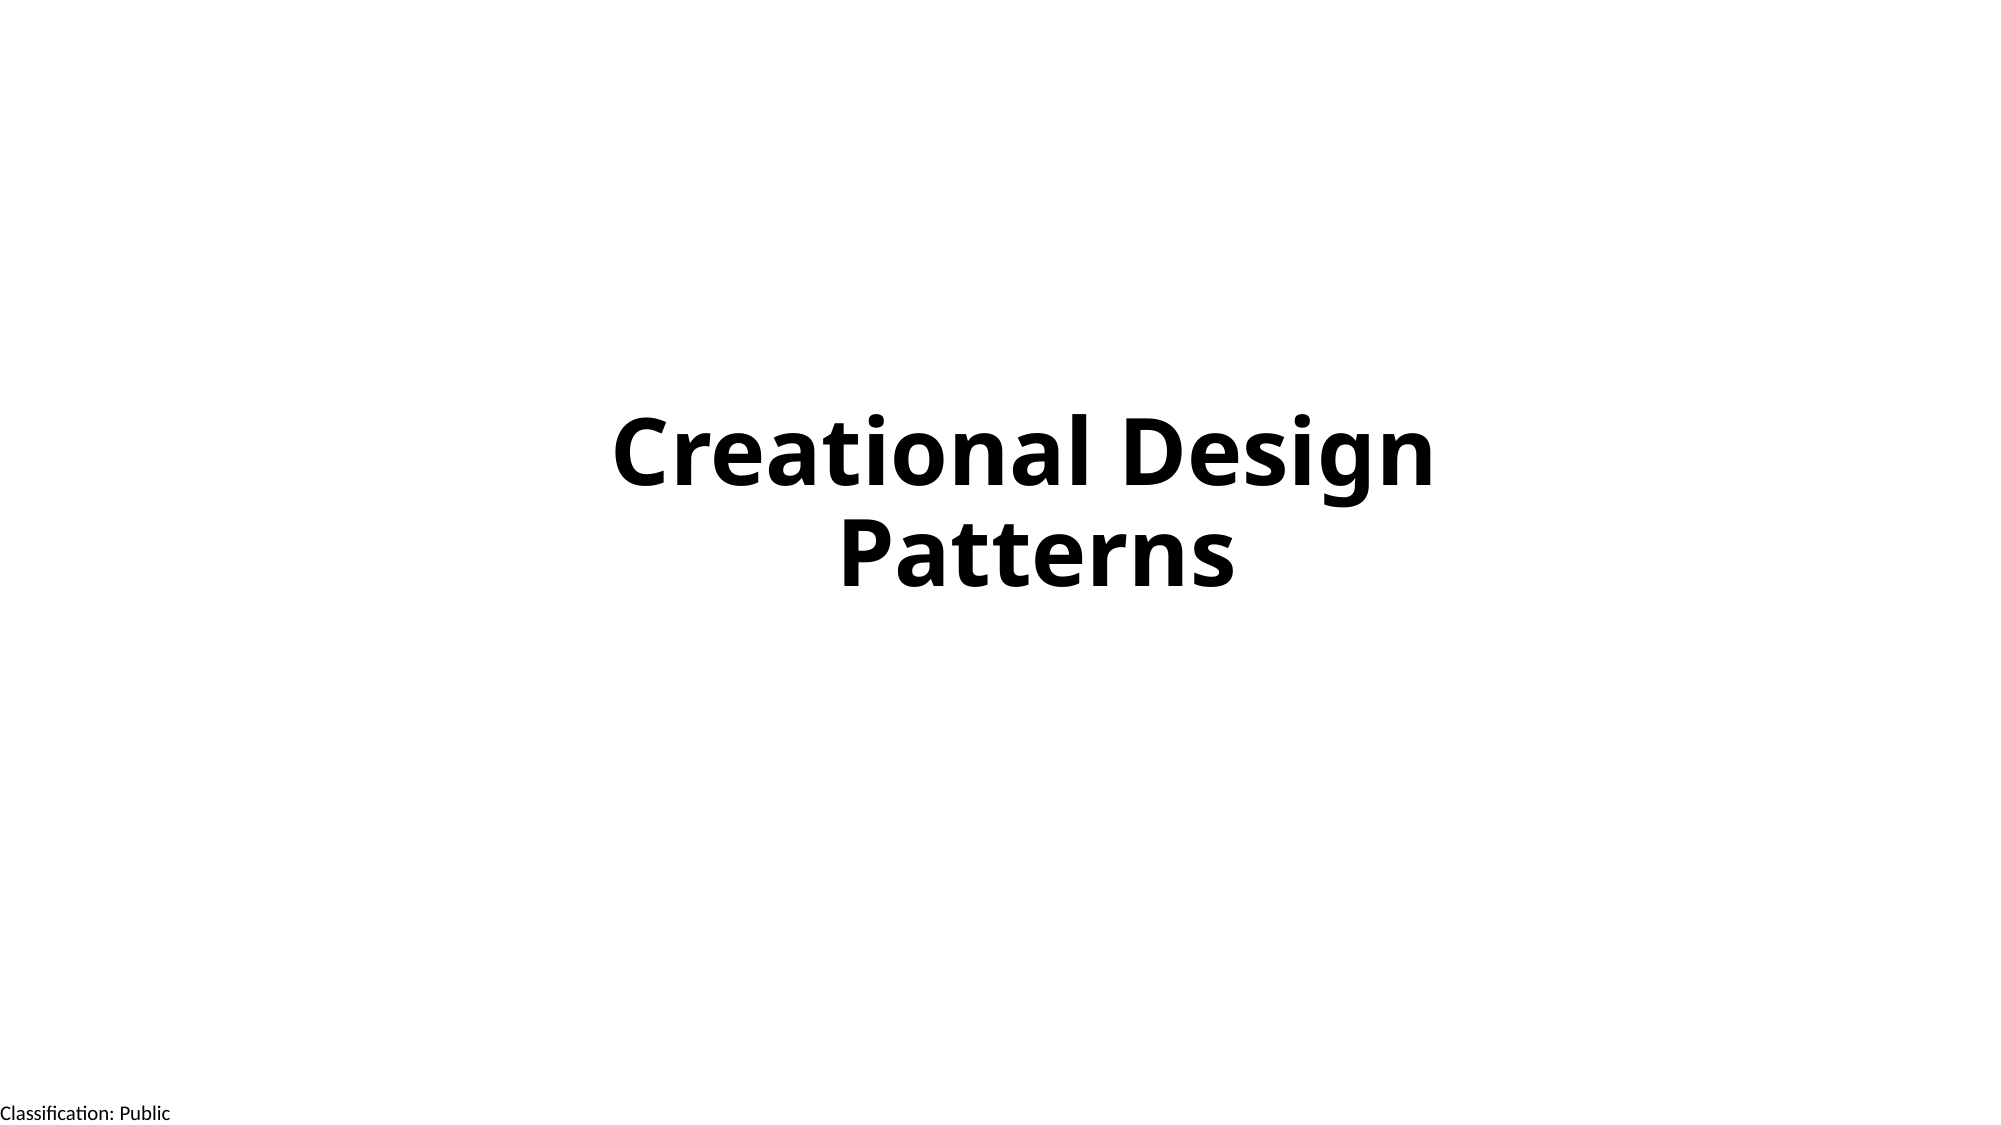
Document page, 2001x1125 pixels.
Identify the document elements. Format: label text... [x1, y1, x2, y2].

title Creational Design Patterns [161, 397, 1887, 615]
